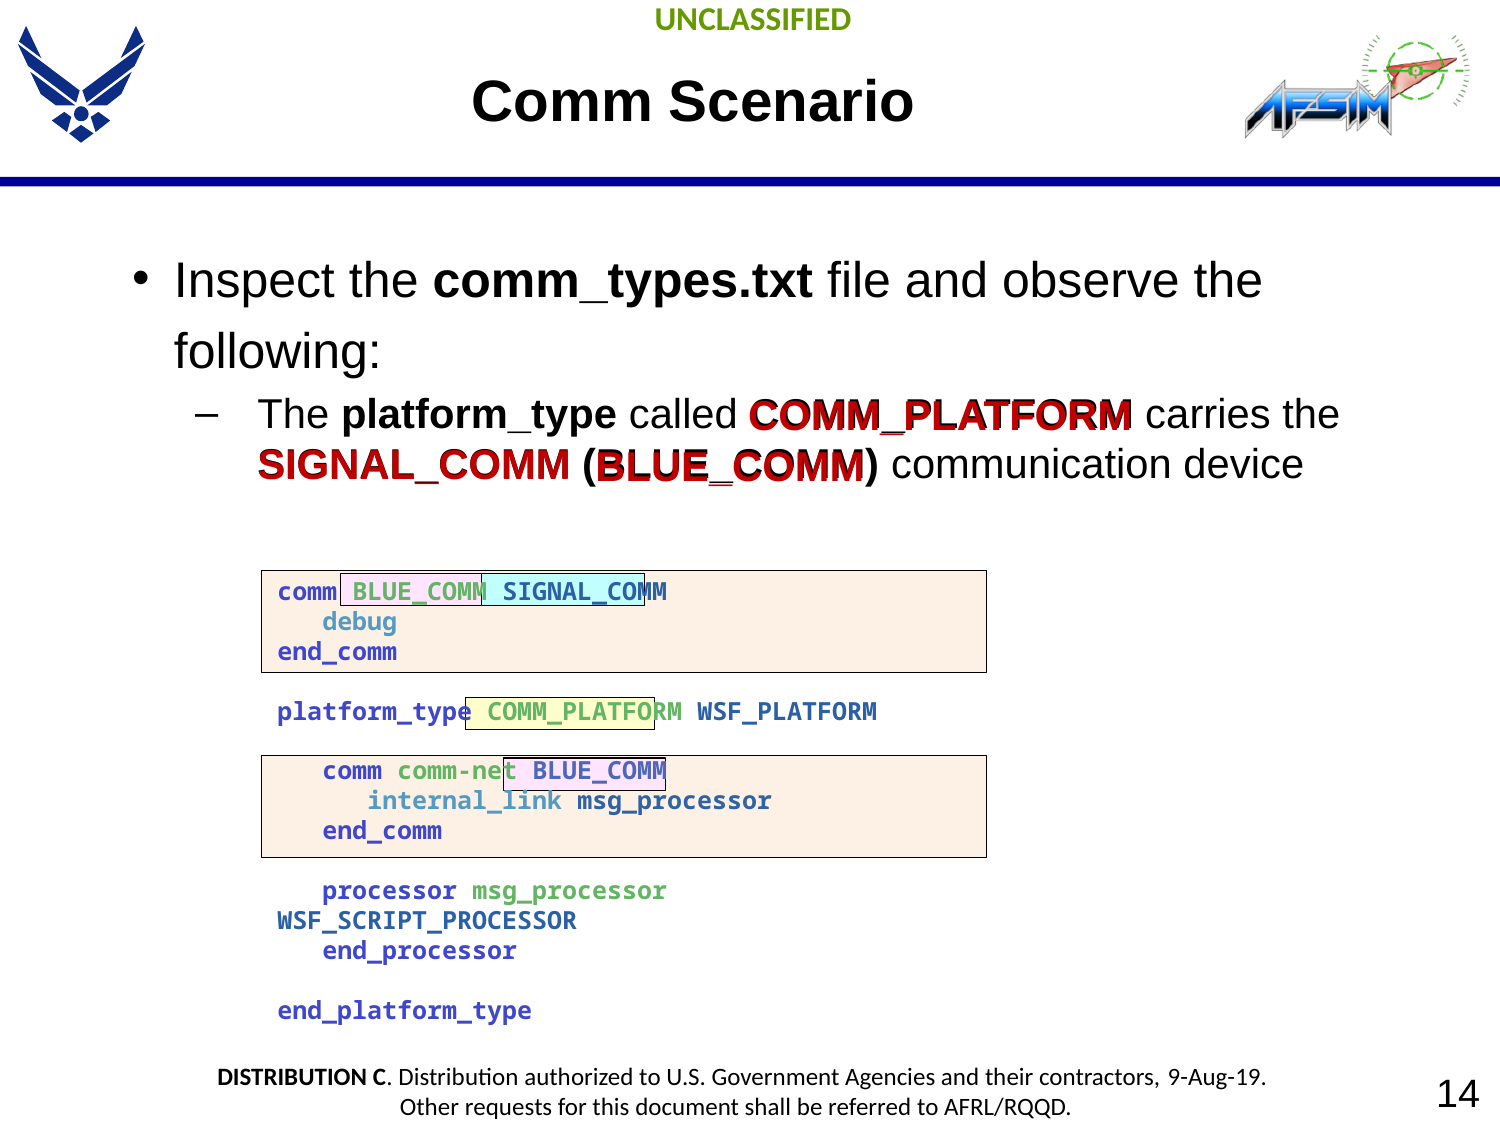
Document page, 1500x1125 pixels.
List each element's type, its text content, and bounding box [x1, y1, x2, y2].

picture [1238, 22, 1483, 147]
text_box COMM_PLATFORM [748, 381, 1163, 447]
title Comm Scenario [150, 4, 1238, 193]
list Inspect the comm_types.txt file and observe the following: The platform_type called COMM_PLATFORM carries the SIGNAL_COMM (BLUE_COMM) communication device [75, 224, 1438, 968]
text_box BLUE_COMM [595, 432, 1010, 498]
text_box comm BLUE_COMM SIGNAL_COMM debug end_comm platform_type COMM_PLATFORM WSF_PLATFORM comm comm-net BLUE_COMM internal_link msg_processor end_comm processor msg_processor WSF_SCRIPT_PROCESSOR end_processor end_platform_type [262, 567, 988, 1062]
text_box SIGNAL_COMM [257, 430, 673, 496]
